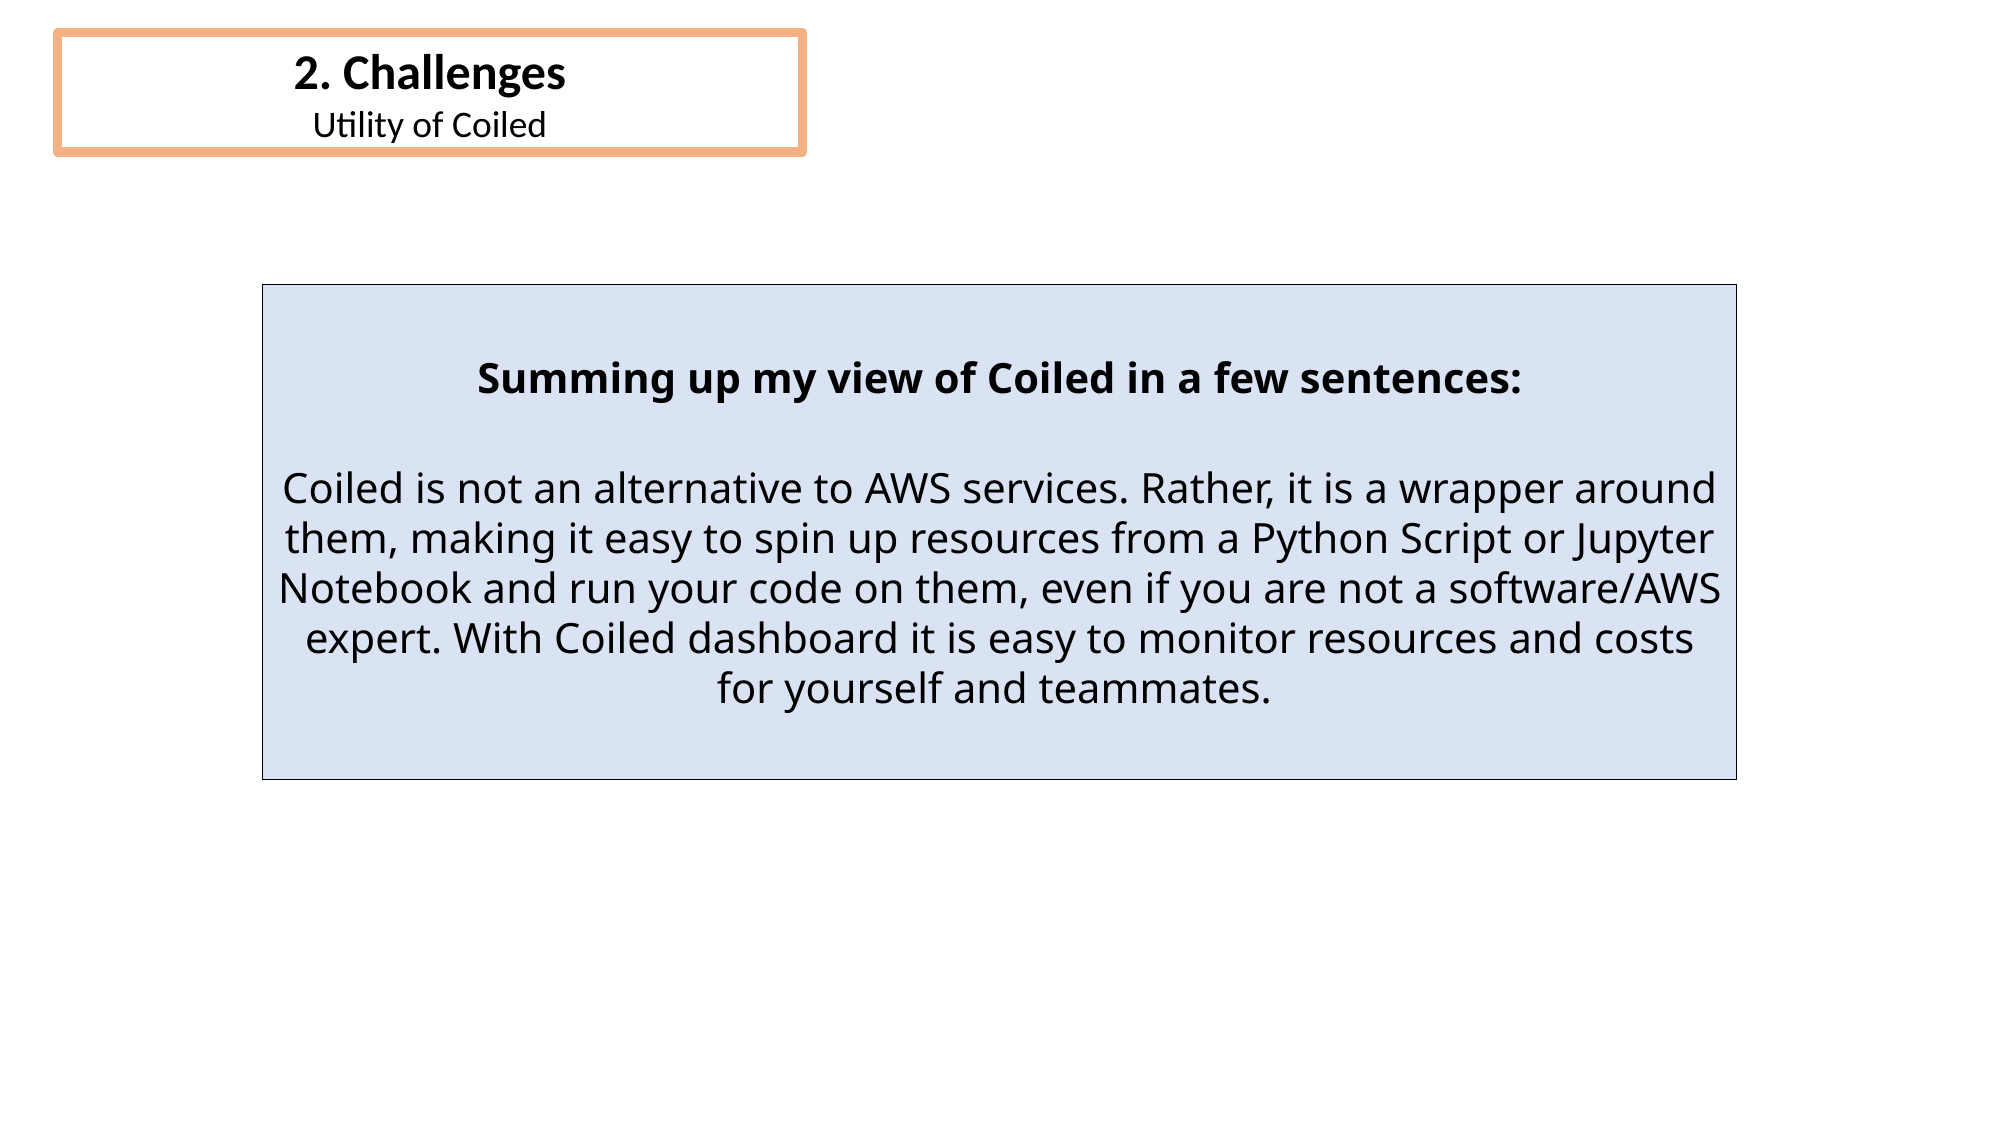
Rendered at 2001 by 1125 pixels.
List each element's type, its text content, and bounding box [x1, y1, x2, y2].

text_box 2. Challenges Utility of Coiled [57, 32, 803, 153]
text_box Summing up my view of Coiled in a few sentences: Coiled is not an alternative to AWS services. Rather, it is a wrapper around them, making it easy to spin up resources from a Python Script or Jupyter Notebook and run your code on them, even if you are not a software/AWS expert. With Coiled dashboard it is easy to monitor resources and costs for yourself and teammates. [262, 284, 1737, 780]
